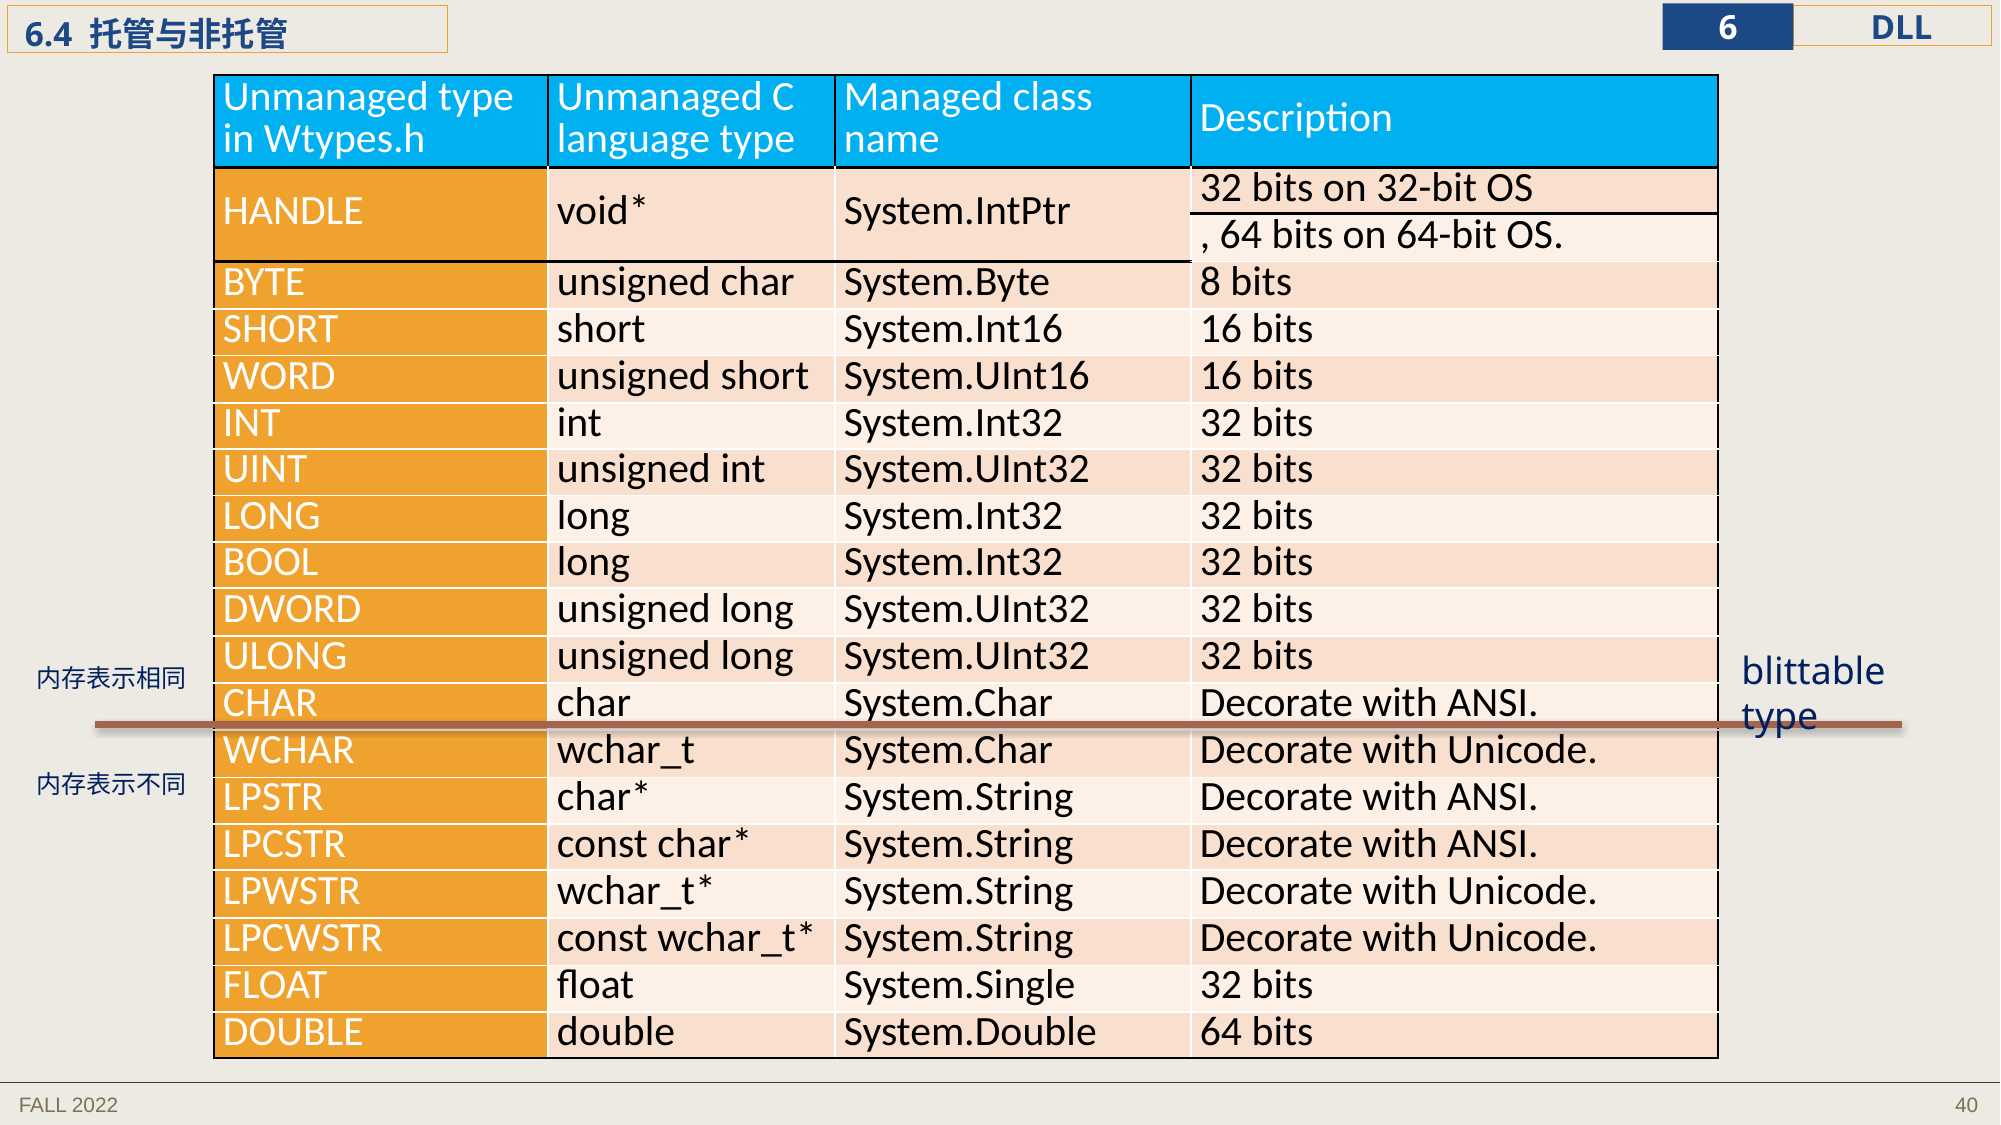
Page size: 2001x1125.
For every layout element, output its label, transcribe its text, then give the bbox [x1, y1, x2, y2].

table_cell 32 bits [1192, 404, 1717, 448]
table_cell 64 bits [1192, 1013, 1717, 1057]
table_cell Decorate with ANSI. [1192, 825, 1717, 869]
table_cell float [549, 966, 834, 1011]
table_header Unmanaged C language type [549, 76, 834, 166]
table_cell double [549, 1013, 834, 1057]
table_cell unsigned char [549, 263, 834, 308]
table_cell Decorate with Unicode. [1192, 871, 1717, 917]
table_cell short [549, 310, 834, 355]
table_cell System.Single [836, 966, 1190, 1011]
table_cell LPCSTR [215, 825, 547, 869]
table_cell System.UInt32 [836, 450, 1190, 495]
text_box blittable type [1726, 639, 1990, 745]
table_cell long [549, 543, 834, 587]
table_header Unmanaged type in Wtypes.h [215, 76, 547, 166]
table_cell long [549, 496, 834, 541]
table_cell char [549, 684, 834, 719]
table_cell LONG [215, 496, 547, 541]
table_header Description [1192, 76, 1717, 166]
table_cell 32 bits [1192, 637, 1717, 682]
table_cell BYTE [215, 263, 547, 308]
table_header Managed class name [836, 76, 1190, 166]
table_cell WCHAR [215, 738, 547, 777]
table_cell FLOAT [215, 966, 547, 1011]
table_cell 32 bits on 32-bit OS [1192, 169, 1717, 212]
table_cell System.String [836, 871, 1190, 917]
table_cell System.Byte [836, 263, 1190, 308]
table_cell DOUBLE [215, 1013, 547, 1057]
table_cell 32 bits [1192, 496, 1717, 541]
table_cell LPCWSTR [215, 919, 547, 965]
table_cell 16 bits [1192, 310, 1717, 355]
table_cell 32 bits [1192, 966, 1717, 1011]
text_box 内存表示相同 [4, 654, 219, 700]
table_cell Decorate with Unicode. [1192, 919, 1717, 965]
table_cell System.Double [836, 1013, 1190, 1057]
table_cell wchar_t* [549, 871, 834, 917]
table_cell const wchar_t* [549, 919, 834, 965]
table_cell wchar_t [549, 738, 834, 777]
table_cell LPSTR [215, 778, 547, 823]
table_cell SHORT [215, 310, 547, 355]
table_cell CHAR [215, 684, 547, 719]
table_cell char* [549, 778, 834, 823]
table_cell System.UInt16 [836, 356, 1190, 402]
table_cell System.String [836, 919, 1190, 965]
table_cell ULONG [215, 637, 547, 682]
table_cell System.String [836, 825, 1190, 869]
table_cell Decorate with Unicode. [1192, 738, 1717, 777]
table_cell Decorate with ANSI. [1192, 684, 1717, 719]
table_cell System.Int32 [836, 496, 1190, 541]
table_cell System.Int32 [836, 543, 1190, 587]
table_cell 32 bits [1192, 543, 1717, 587]
table_cell unsigned int [549, 450, 834, 495]
table_cell const char* [549, 825, 834, 869]
table_cell System.IntPtr [836, 169, 1190, 260]
table_cell System.Int32 [836, 404, 1190, 448]
table_cell , 64 bits on 64-bit OS. [1192, 215, 1717, 261]
table_cell System.String [836, 778, 1190, 823]
table_cell int [549, 404, 834, 448]
table_cell UINT [215, 450, 547, 495]
table_cell unsigned long [549, 637, 834, 682]
table_cell System.UInt32 [836, 637, 1190, 682]
table_cell 32 bits [1192, 589, 1717, 635]
table_cell HANDLE [215, 169, 547, 260]
table_cell System.Int16 [836, 310, 1190, 355]
table_cell System.Char [836, 684, 1190, 719]
table_cell INT [215, 404, 547, 448]
table_cell Decorate with ANSI. [1192, 778, 1717, 823]
table_cell void* [549, 169, 834, 260]
table_cell LPWSTR [215, 871, 547, 917]
table_cell System.UInt32 [836, 589, 1190, 635]
table_cell System.Char [836, 738, 1190, 777]
table_cell unsigned long [549, 589, 834, 635]
table_cell 32 bits [1192, 450, 1717, 495]
table_cell WORD [215, 356, 547, 402]
table_cell DWORD [215, 589, 547, 635]
table_cell 16 bits [1192, 356, 1717, 402]
table_cell 8 bits [1192, 262, 1717, 308]
table_cell unsigned short [549, 356, 834, 402]
text_box 内存表示不同 [4, 761, 219, 807]
table_cell BOOL [215, 543, 547, 587]
